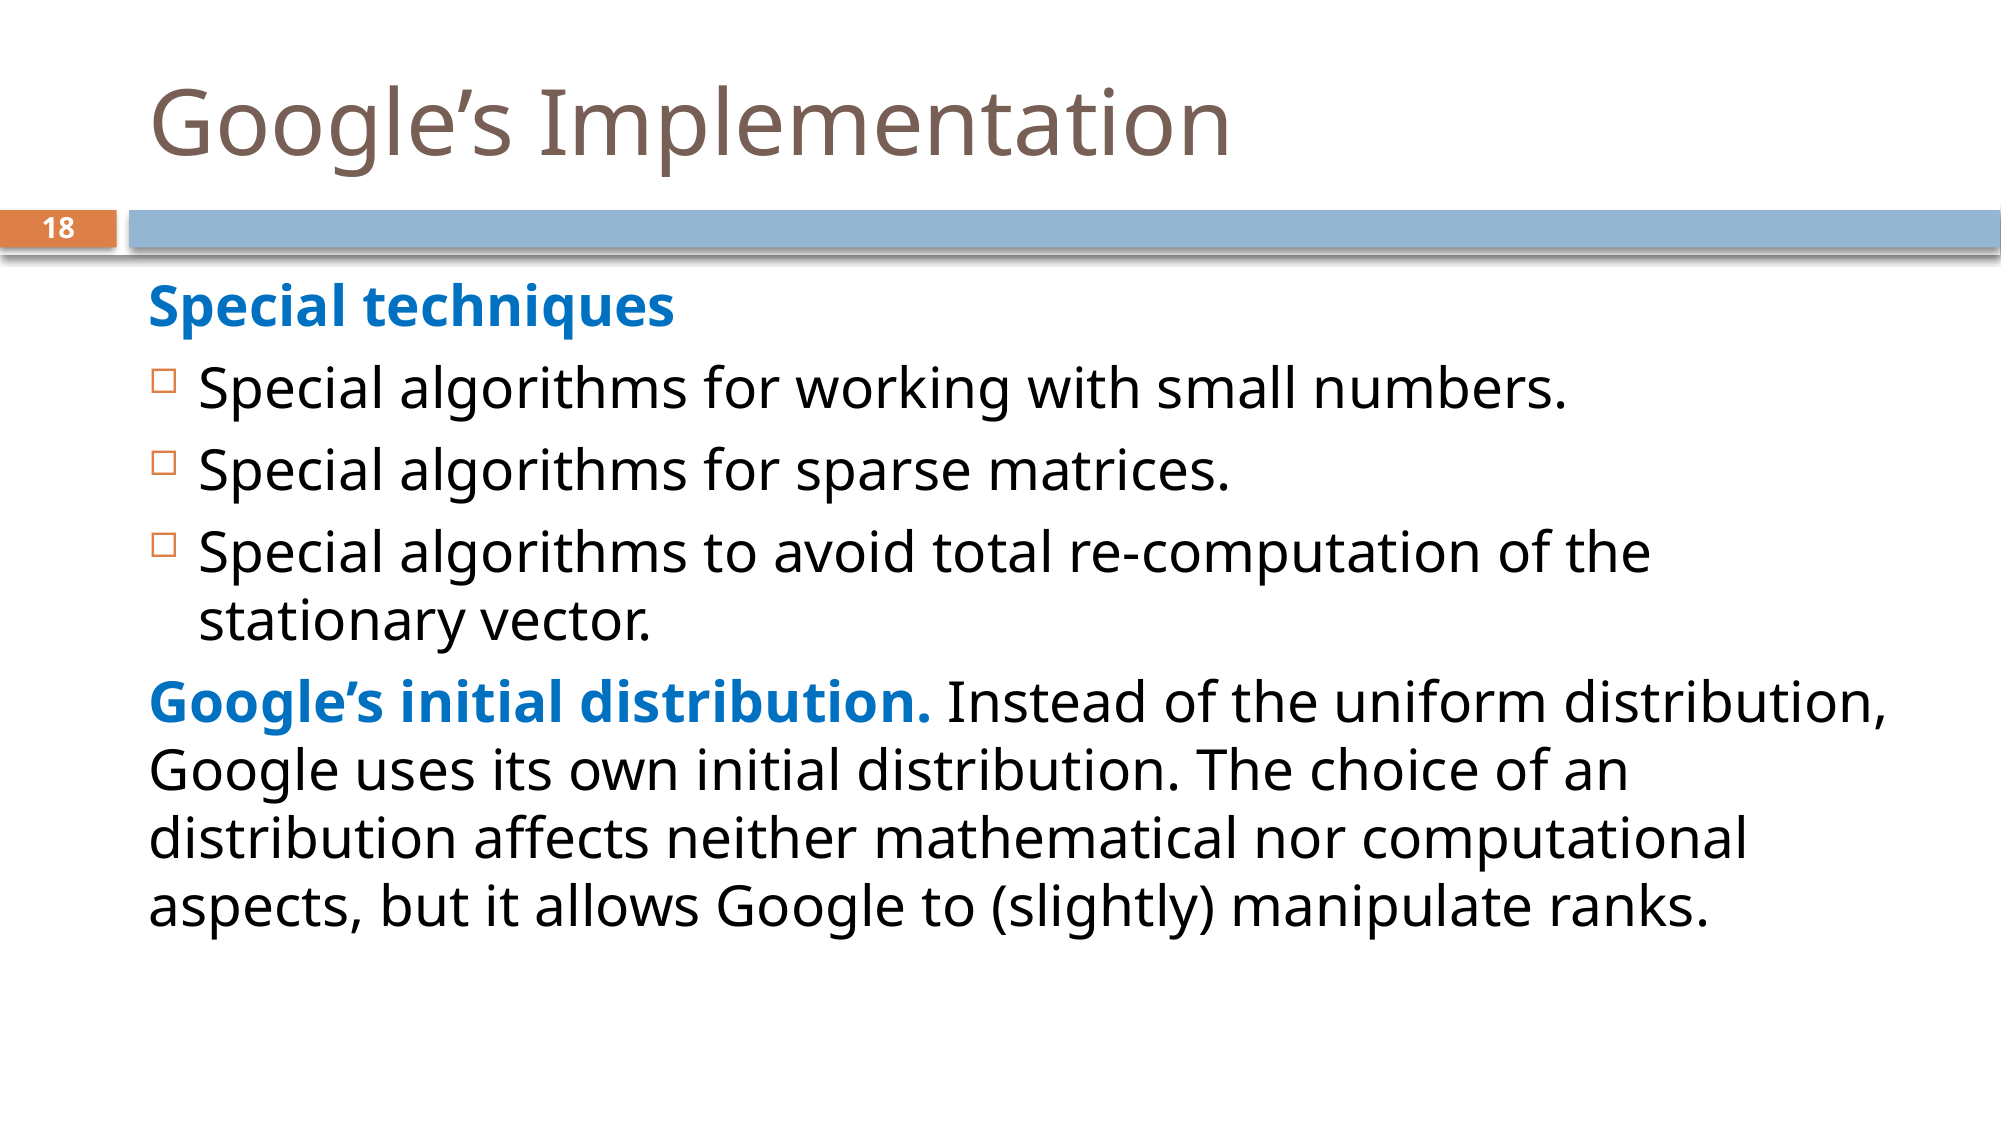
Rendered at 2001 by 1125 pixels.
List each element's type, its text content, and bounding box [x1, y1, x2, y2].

title Google’s Implementation [133, 37, 1918, 200]
list Special techniques Special algorithms for working with small numbers. Special algorithms for sparse matrices. Special algorithms to avoid total re-computation of the stationary vector. Google’s initial distribution. Instead of the uniform distribution, Google uses its own initial distribution. The choice of an distribution affects neither mathematical nor computational aspects, but it allows Google to (slightly) manipulate ranks. [133, 262, 1918, 1000]
slide_number 18 [0, 208, 117, 249]
